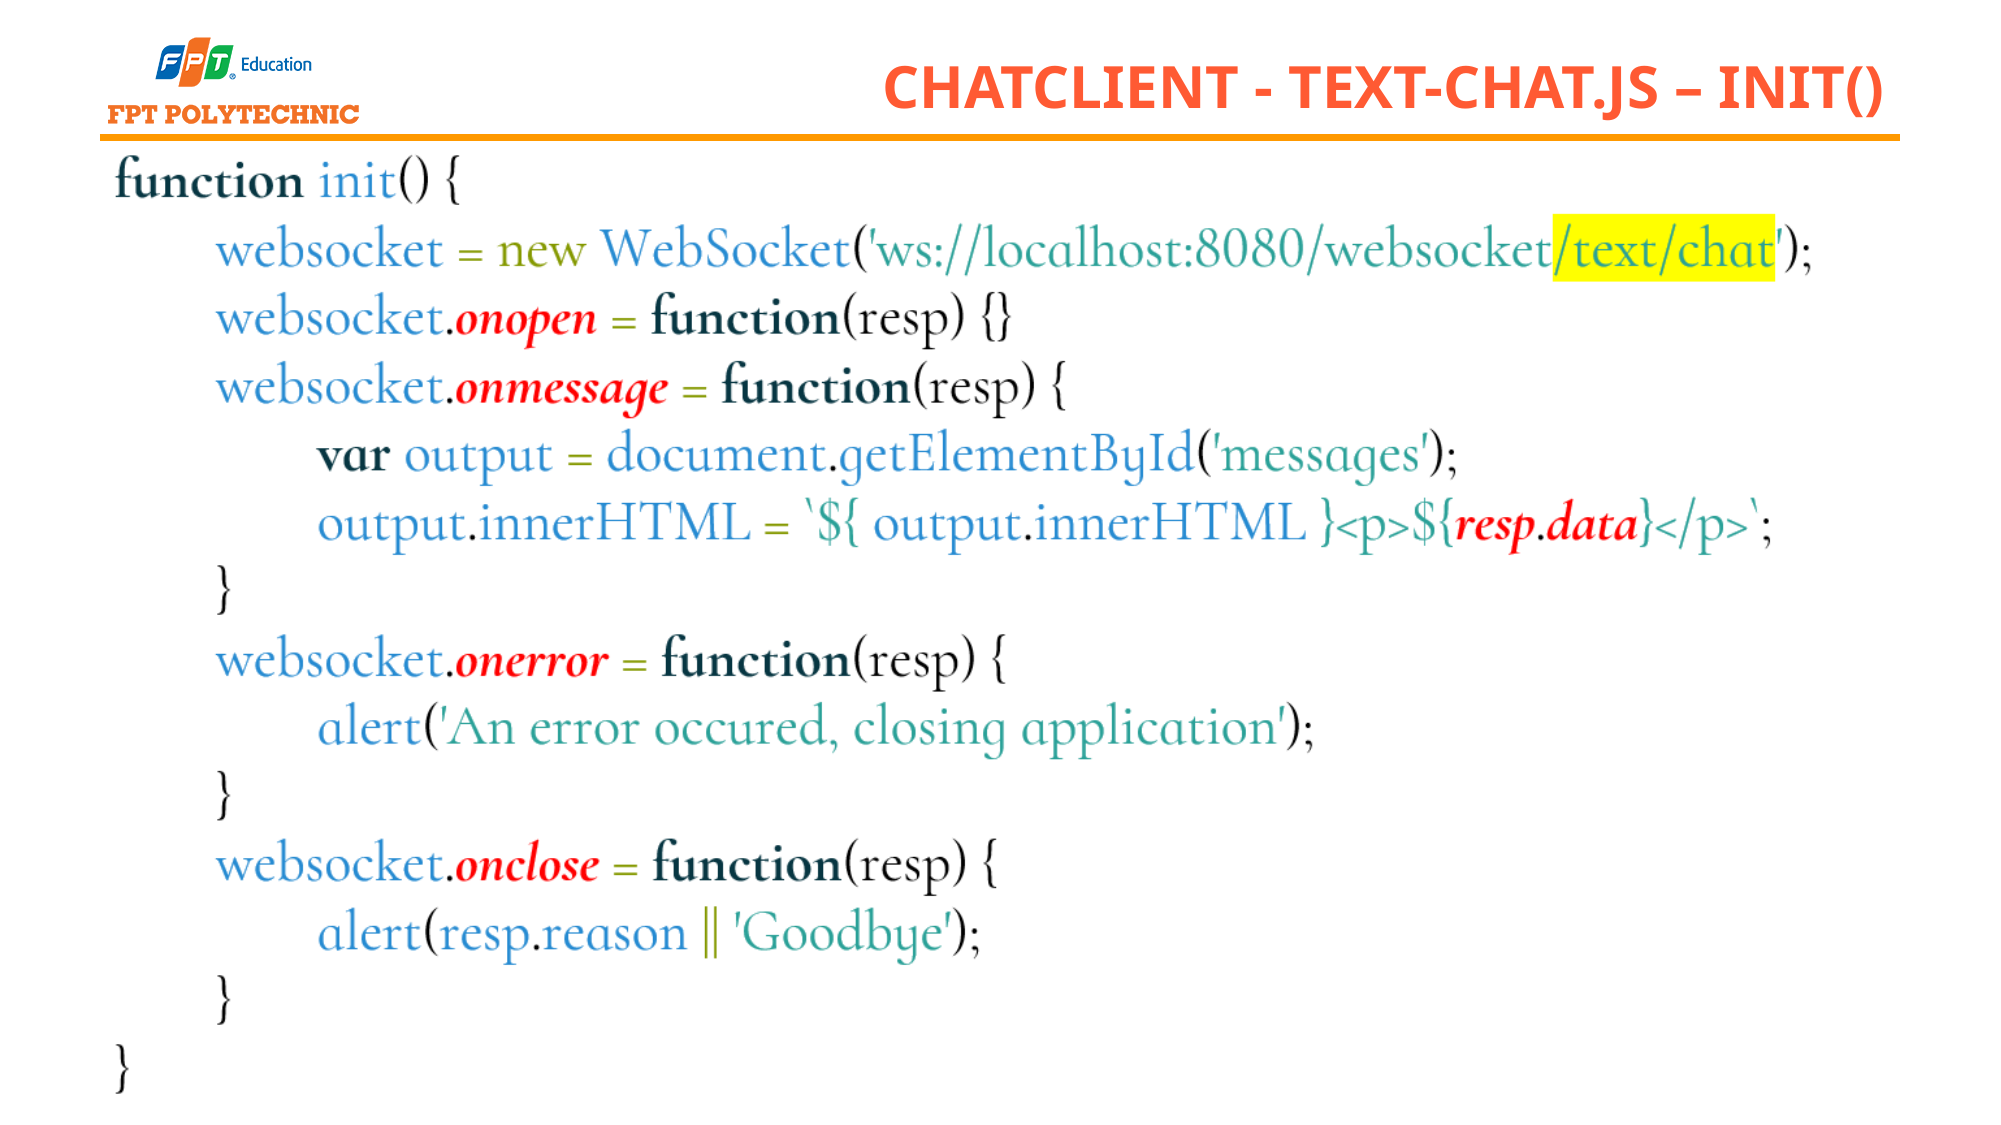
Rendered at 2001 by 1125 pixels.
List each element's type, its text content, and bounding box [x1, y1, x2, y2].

title ChatClient - text-chat.js – init() [366, 45, 1900, 125]
picture [99, 25, 367, 134]
picture [112, 149, 1813, 1103]
picture [99, 135, 367, 143]
